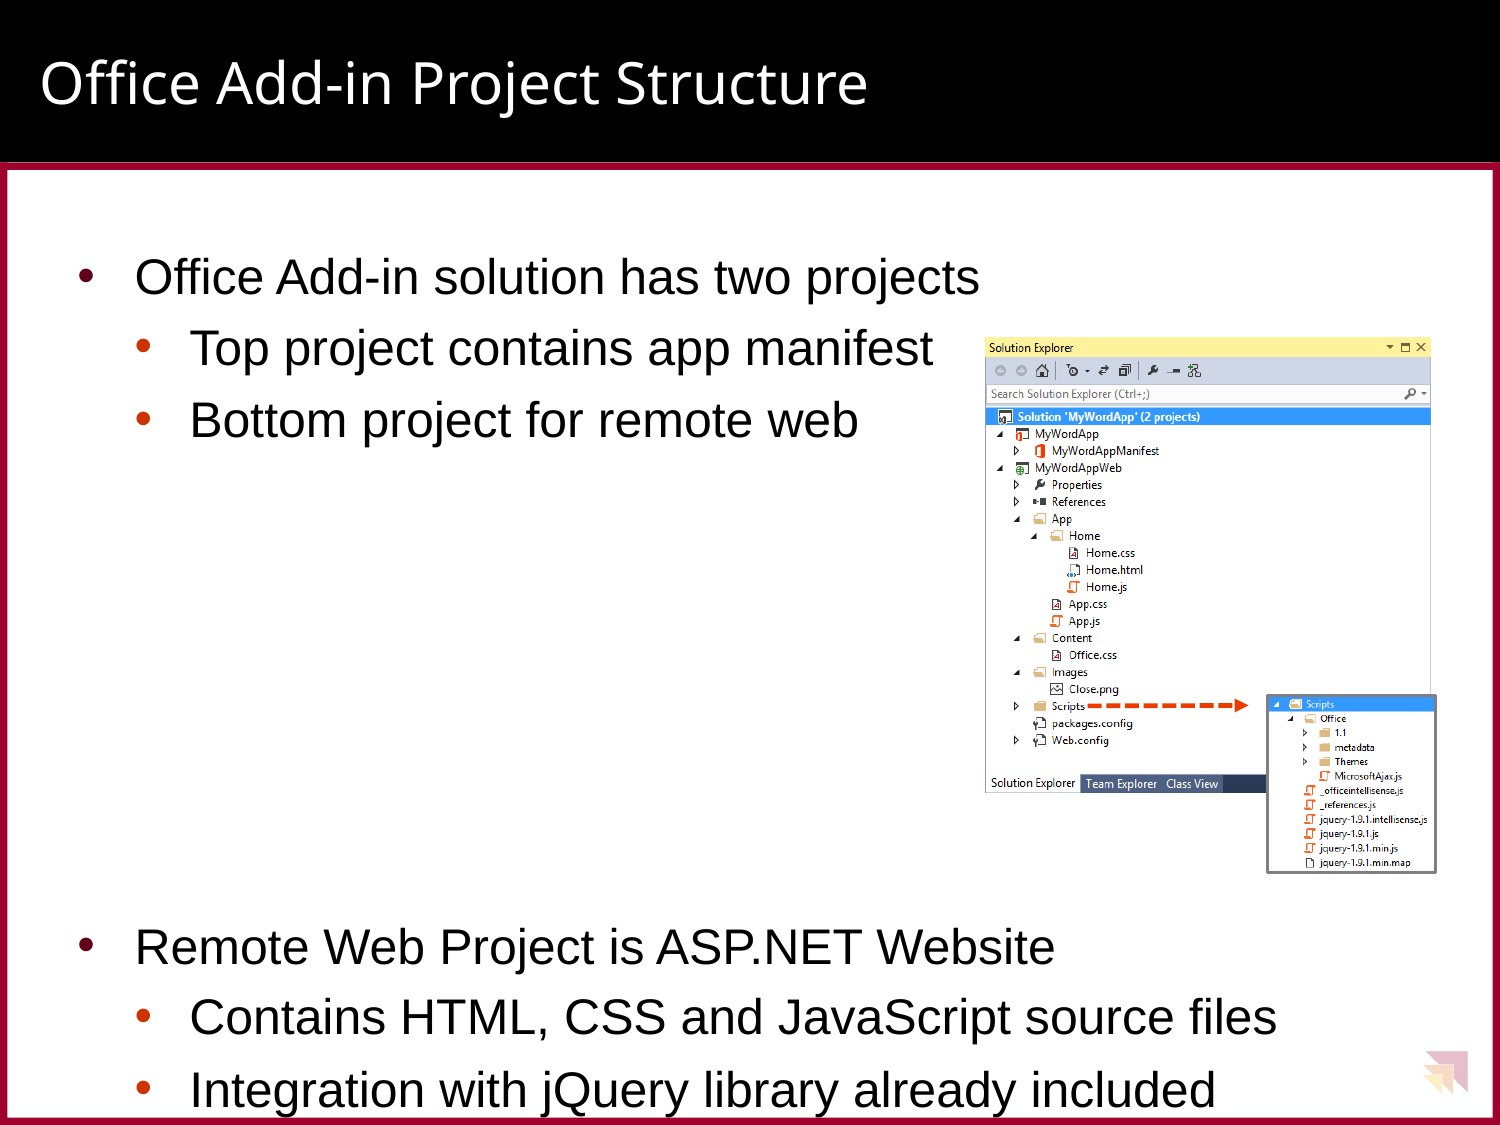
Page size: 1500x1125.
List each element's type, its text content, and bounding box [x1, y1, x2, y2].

list Office Add-in solution has two projects Top project contains app manifest Bottom project for remote web Remote Web Project is ASP.NET Website Contains HTML, CSS and JavaScript source files Integration with jQuery library already included [62, 237, 1438, 1088]
title Office Add-in Project Structure [24, 12, 1438, 150]
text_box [984, 337, 1434, 872]
